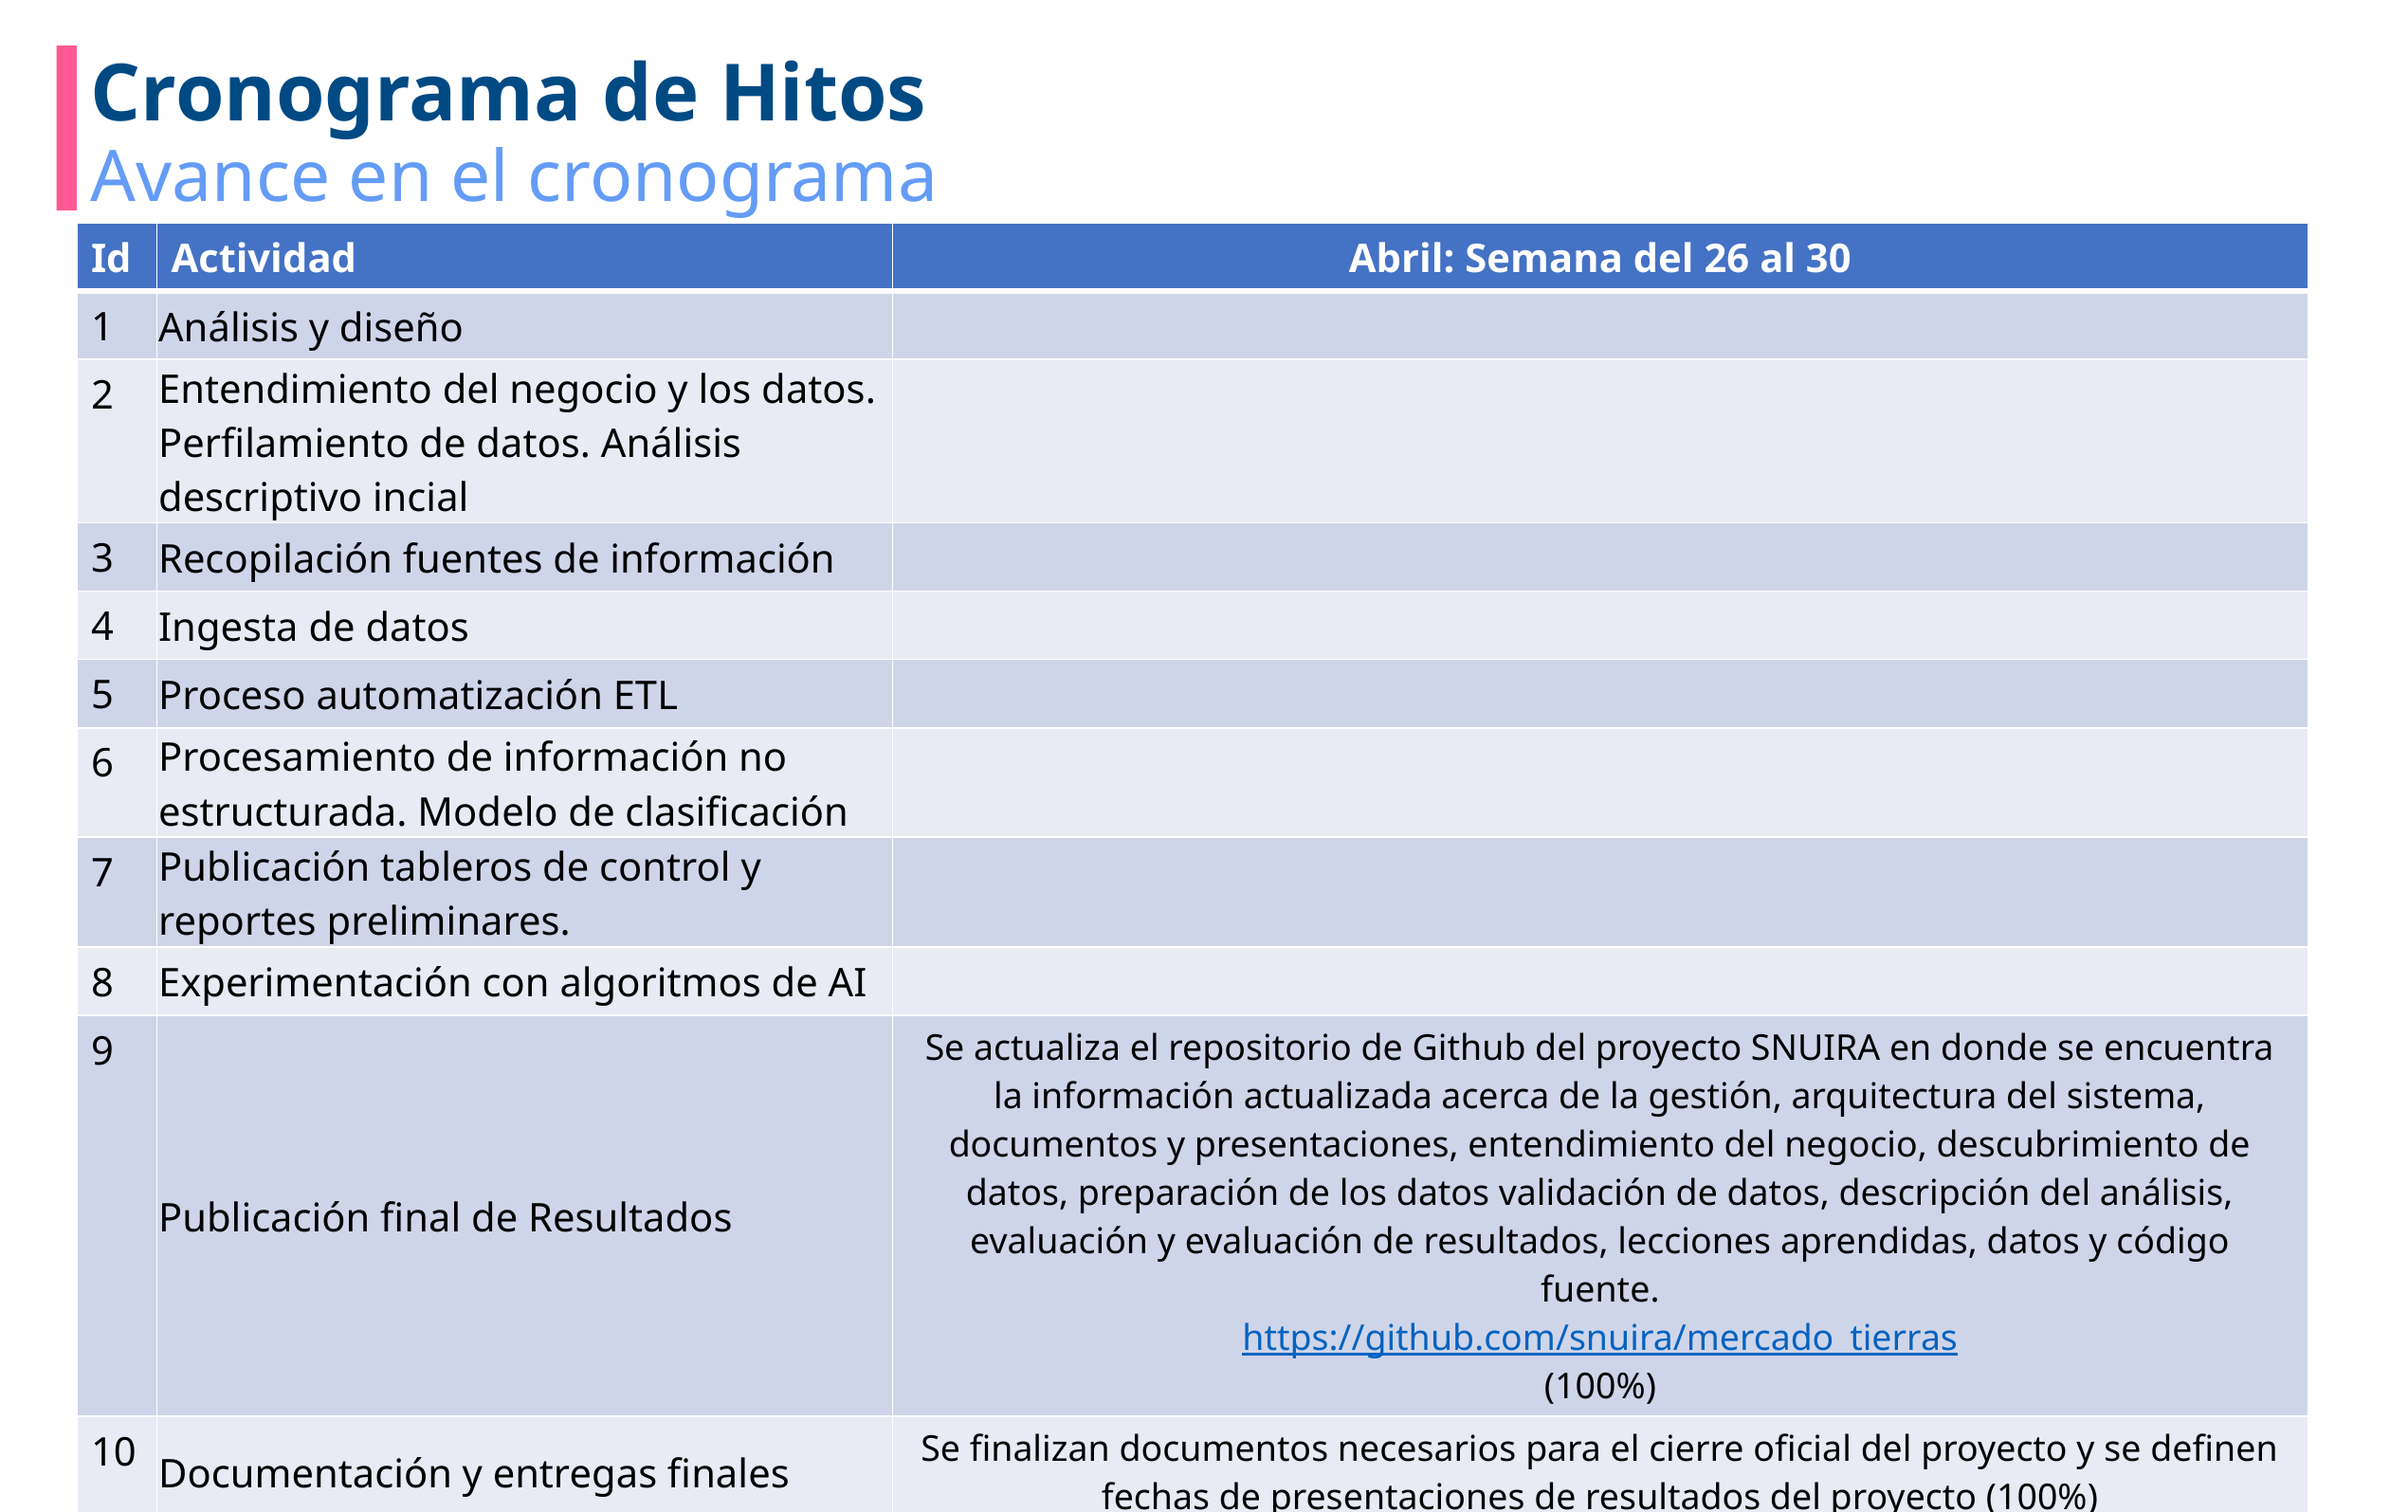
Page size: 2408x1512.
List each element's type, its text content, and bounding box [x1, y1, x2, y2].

table_cell [893, 948, 2308, 1014]
table_cell Publicación tableros de control y reportes preliminares. [157, 838, 892, 946]
table_cell Ingesta de datos [157, 592, 892, 659]
table_cell Se finalizan documentos necesarios para el cierre oficial del proyecto y se definen fechas de presentaciones de resultados del proyecto (100%) [893, 1417, 2308, 1512]
table_cell Recopilación fuentes de información [157, 523, 892, 591]
table_cell Proceso automatización ETL [157, 660, 892, 727]
table_cell Procesamiento de información no estructurada. Modelo de clasificación [157, 729, 892, 836]
table_cell [893, 729, 2308, 836]
table_cell 9 [78, 1016, 156, 1415]
table_cell Se actualiza el repositorio de Github del proyecto SNUIRA en donde se encuentra la información actualizada acerca de la gestión, arquitectura del sistema, documentos y presentaciones, entendimiento del negocio, descubrimiento de datos, preparación de los datos validación de datos, descripción del análisis, evaluación y evaluación de resultados, lecciones aprendidas, datos y código fuente. https://github.com/snuira/mercado_tierras (100%) [893, 1016, 2308, 1415]
table_cell 7 [78, 838, 156, 946]
table_cell [893, 838, 2308, 946]
table_cell [893, 360, 2308, 522]
table_cell Análisis y diseño [157, 294, 892, 358]
table_cell Entendimiento del negocio y los datos. Perfilamiento de datos. Análisis descriptivo incial [157, 360, 892, 522]
list Avance en el cronograma [77, 133, 1937, 241]
table_cell [893, 294, 2308, 358]
table_cell Documentación y entregas finales [157, 1417, 892, 1512]
table_cell 3 [78, 523, 156, 591]
table_cell Publicación final de Resultados [157, 1016, 892, 1415]
title Cronograma de Hitos [77, 46, 2351, 124]
table_cell 8 [78, 948, 156, 1014]
table_cell 4 [78, 592, 156, 659]
table_header Actividad​ [157, 241, 892, 288]
table_cell [893, 523, 2308, 591]
table_cell 2 [78, 360, 156, 522]
table_cell [893, 660, 2308, 727]
table_cell 1 [78, 294, 156, 358]
table_cell 6 [78, 729, 156, 836]
table_cell 10 [78, 1417, 156, 1512]
table_cell [893, 592, 2308, 659]
table_header Abril: Semana del 26 al 30 [893, 224, 2308, 288]
table_header Id ​ [78, 241, 156, 288]
table_cell Experimentación con algoritmos de AI [157, 948, 892, 1014]
table_cell 5 [78, 660, 156, 727]
